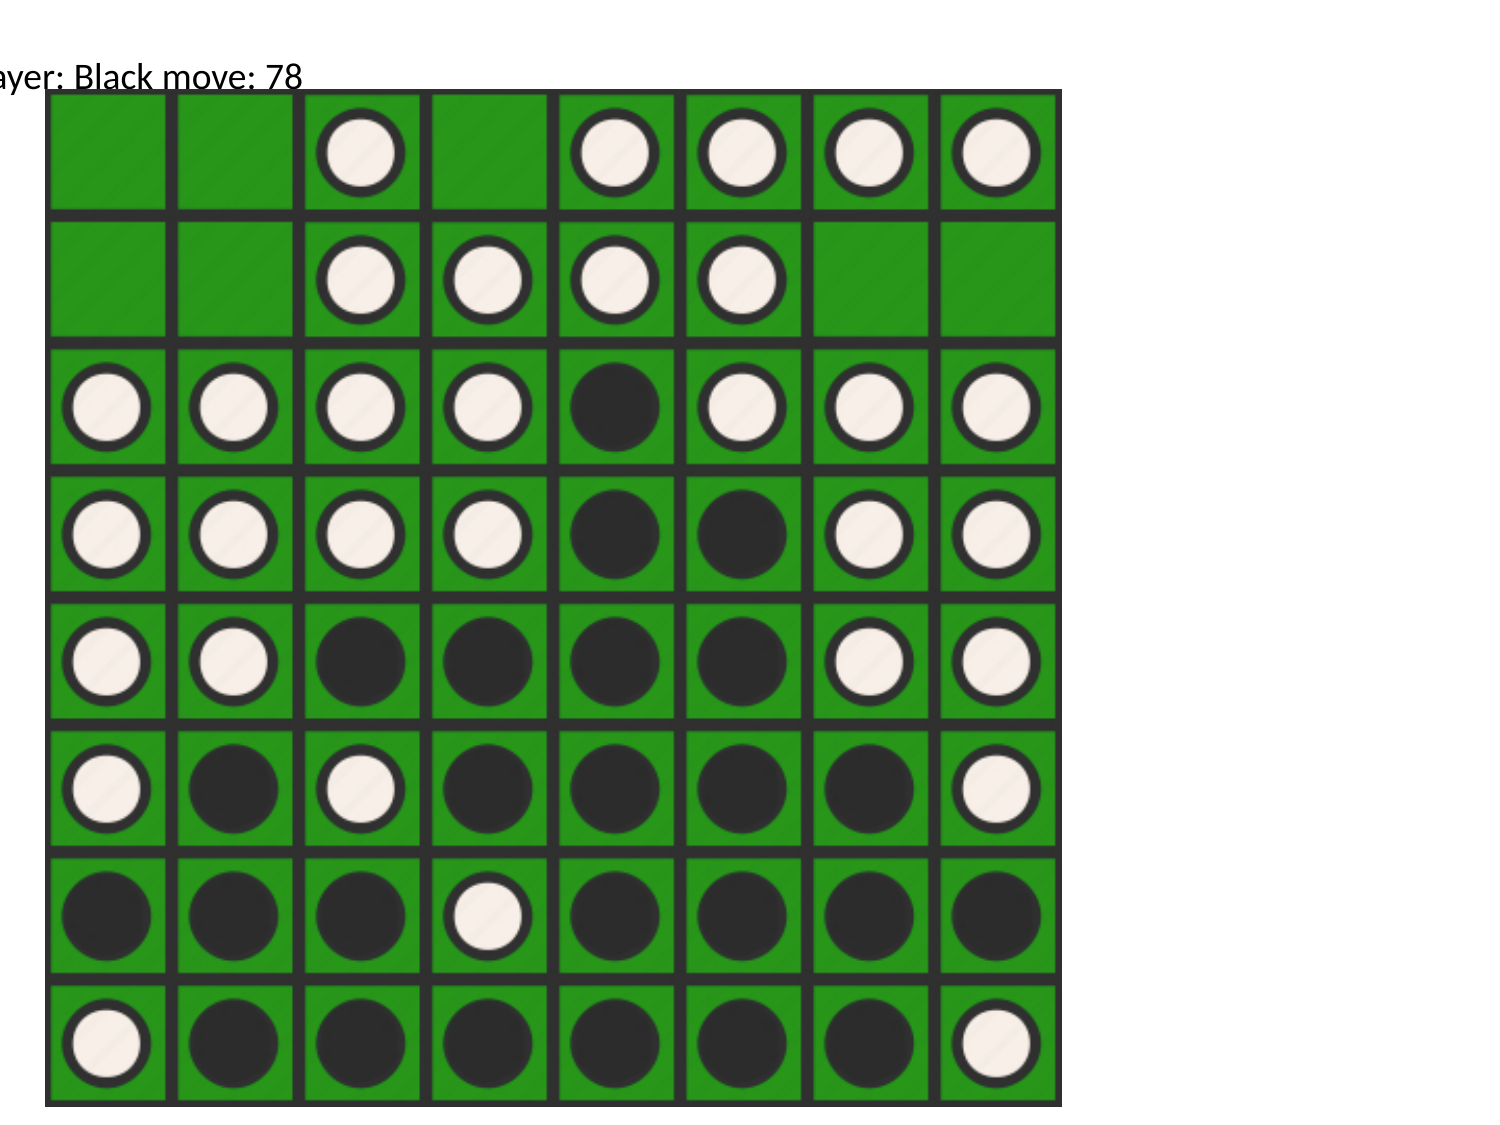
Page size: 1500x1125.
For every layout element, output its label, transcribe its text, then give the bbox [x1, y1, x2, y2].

picture [44, 89, 1062, 1107]
text_box turn: 53 player: Black move: 78 [0, 44, 319, 105]
